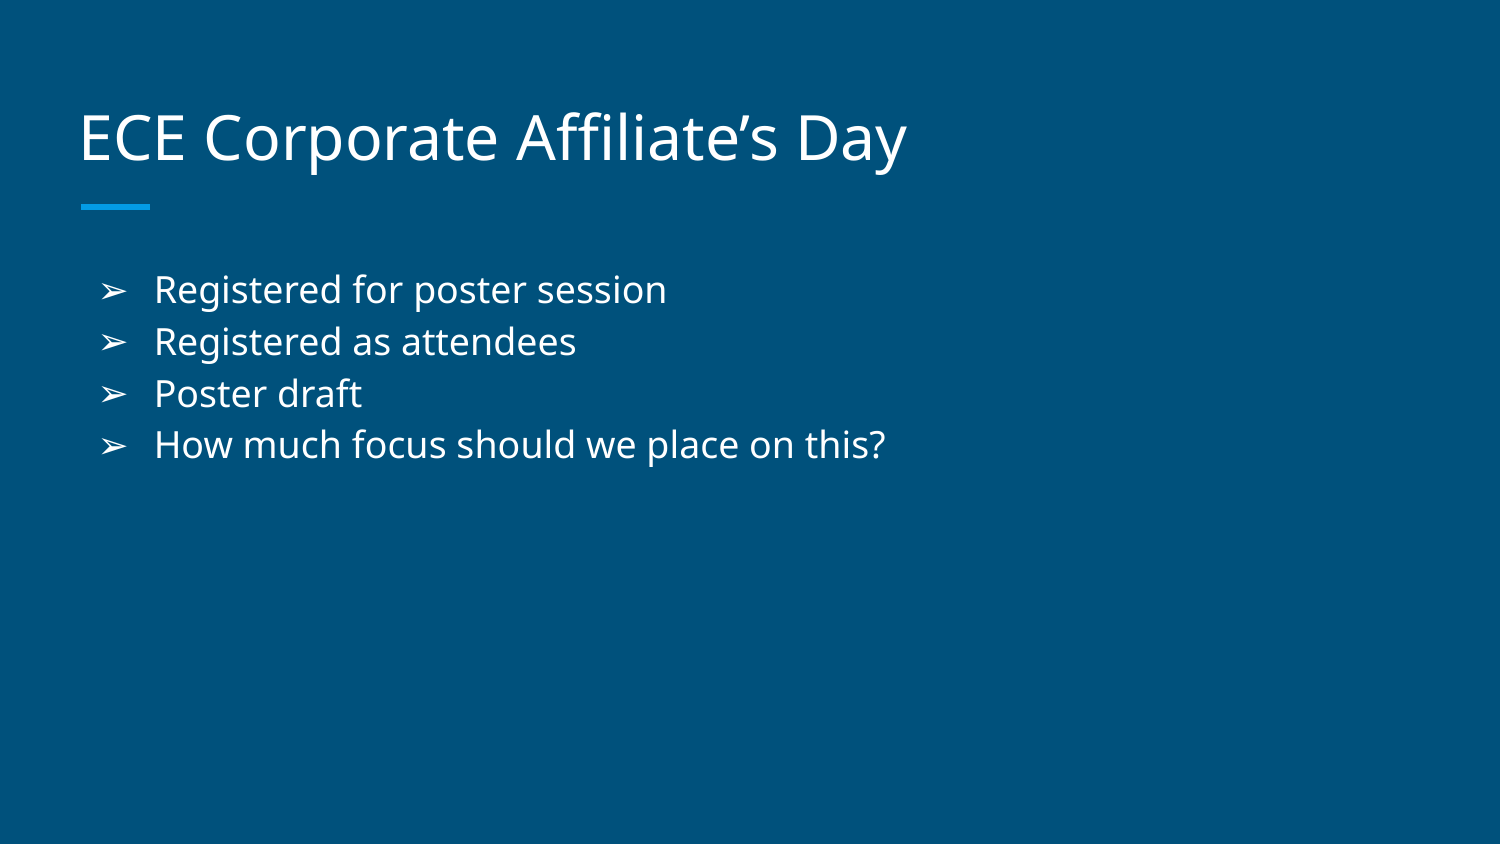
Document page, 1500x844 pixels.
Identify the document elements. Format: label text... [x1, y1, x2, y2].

list Registered for poster session Registered as attendees Poster draft How much focus should we place on this? [63, 244, 1437, 750]
title ECE Corporate Affiliate’s Day [63, 75, 1437, 188]
